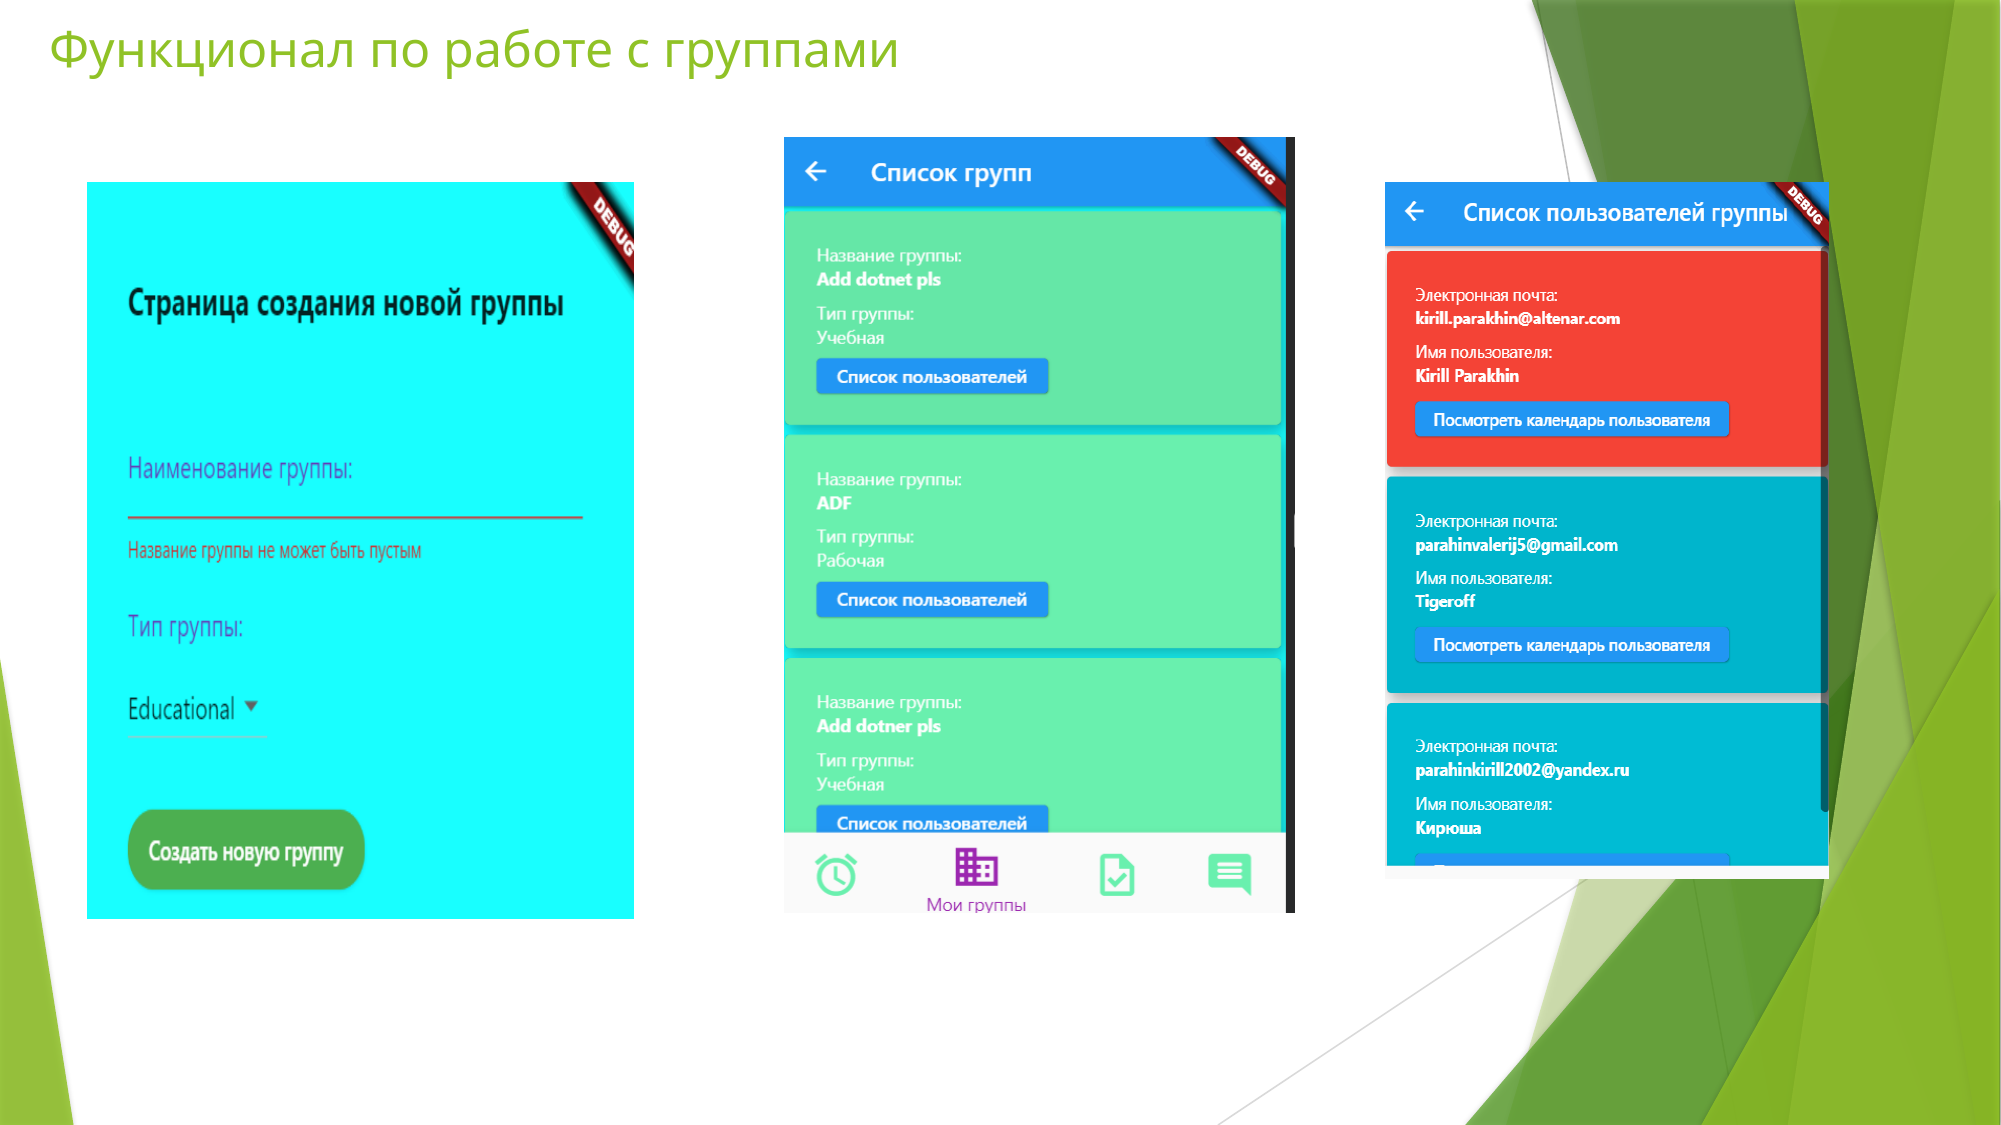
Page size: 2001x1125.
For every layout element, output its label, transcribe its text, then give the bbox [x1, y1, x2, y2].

title Функционал по работе с группами [34, 10, 1445, 227]
picture [1384, 182, 1830, 879]
picture [783, 137, 1295, 913]
picture [86, 182, 634, 920]
